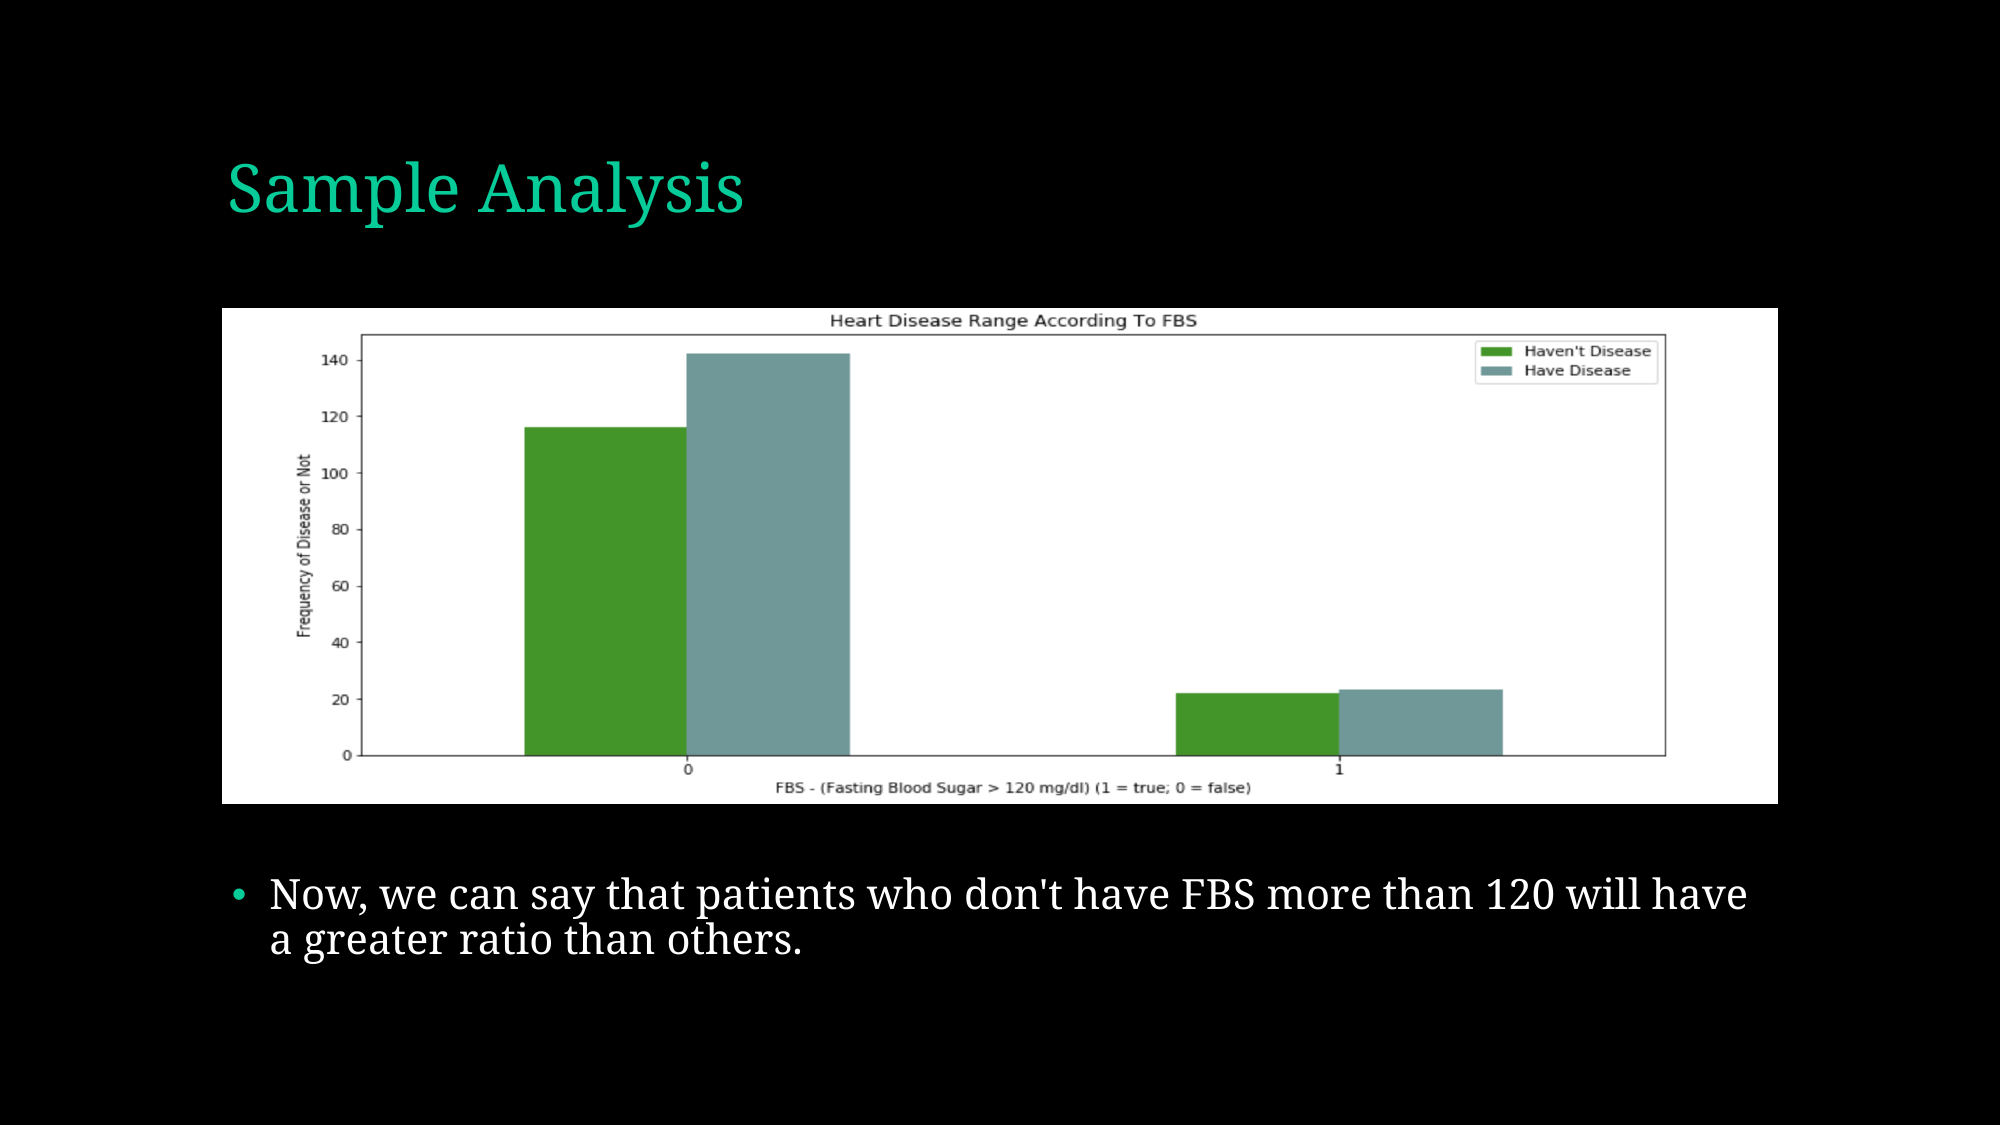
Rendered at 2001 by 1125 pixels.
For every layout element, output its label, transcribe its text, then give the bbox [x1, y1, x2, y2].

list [222, 308, 1778, 804]
list Now, we can say that patients who don't have FBS more than 120 will have a greater ratio than others. [216, 866, 1778, 1013]
title Sample Analysis [212, 59, 1788, 235]
